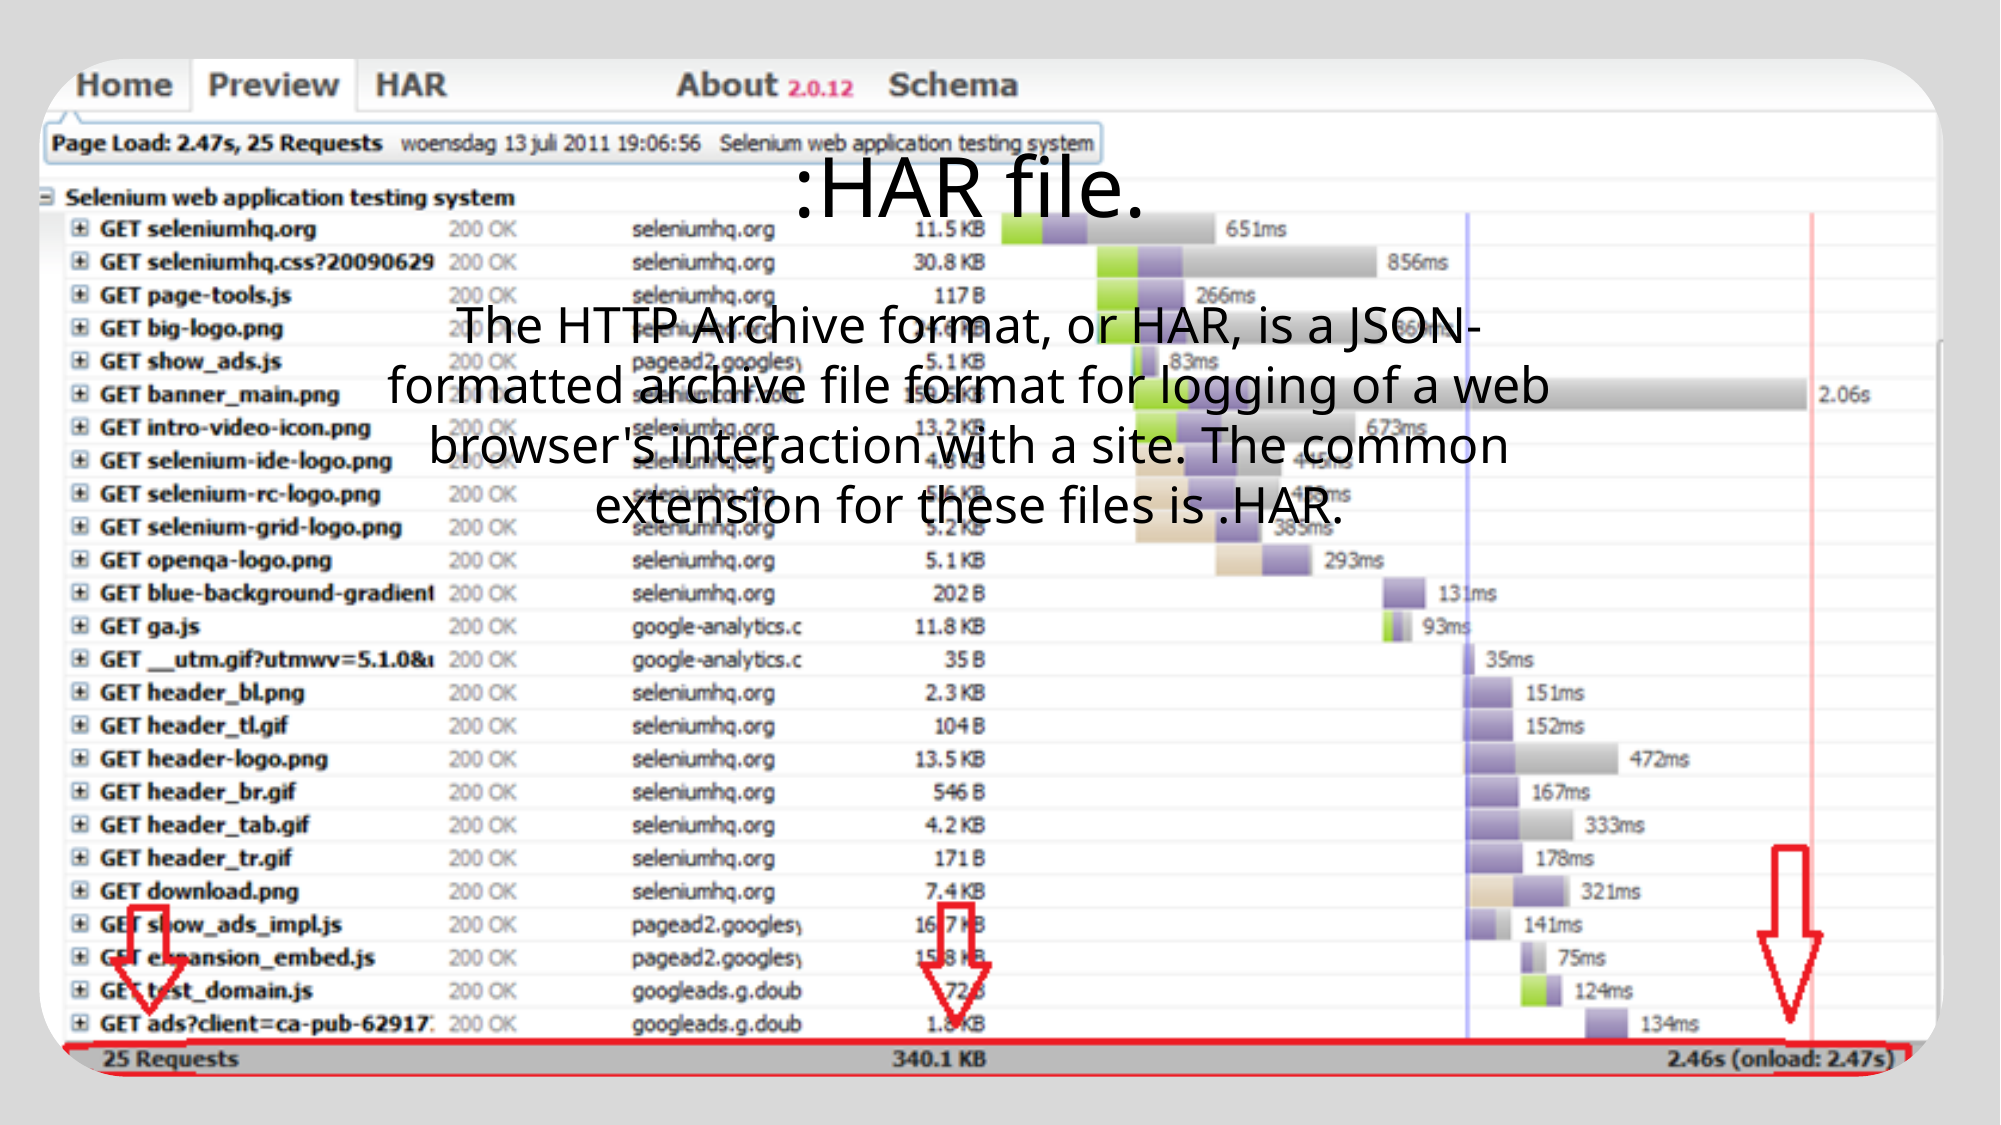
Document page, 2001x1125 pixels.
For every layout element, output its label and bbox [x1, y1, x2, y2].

picture [39, 58, 1944, 1077]
